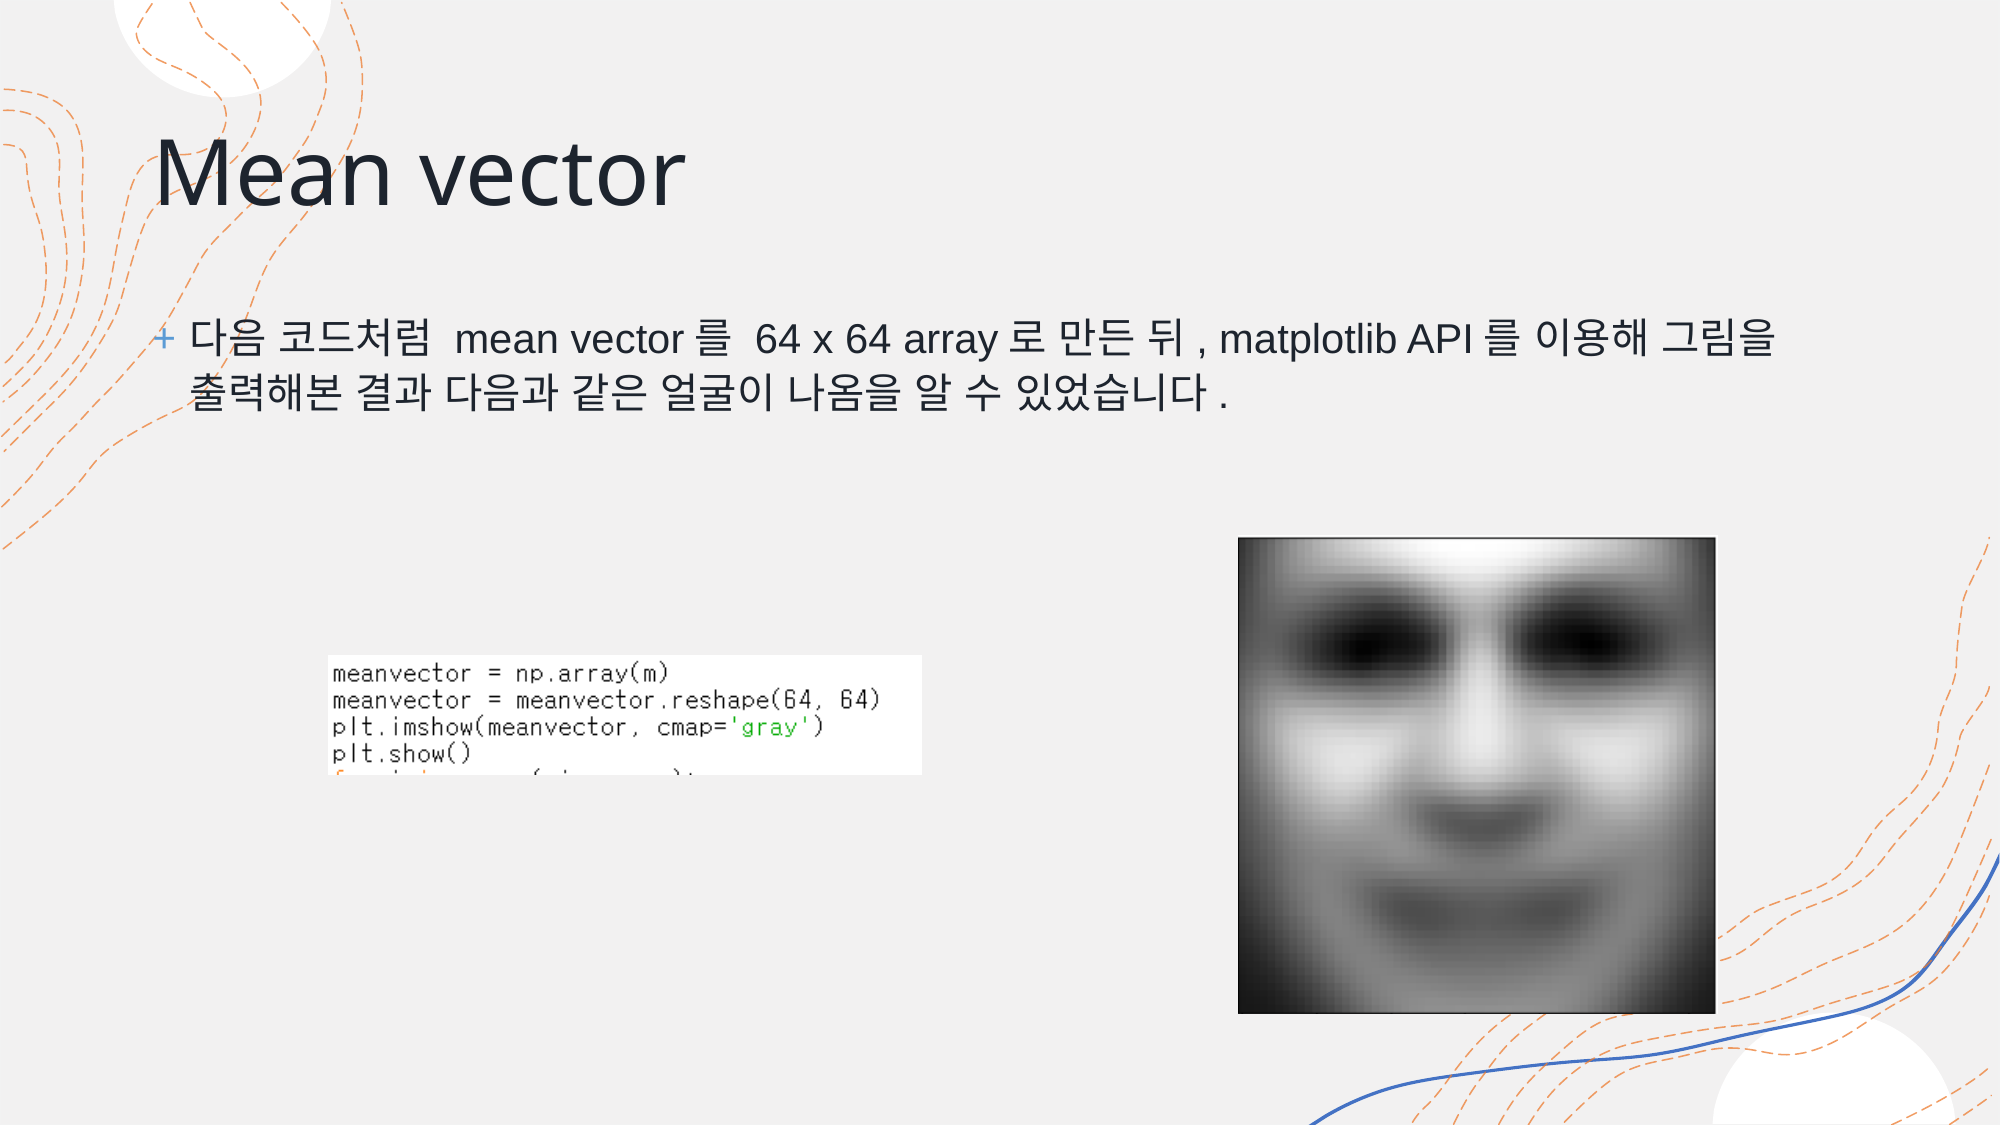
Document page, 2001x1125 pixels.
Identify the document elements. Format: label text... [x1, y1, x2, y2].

title Mean vector [137, 59, 1863, 278]
list 다음 코드처럼 mean vector를 64 x 64 array로 만든 뒤, matplotlib API를 이용해 그림을 출력해본 결과 다음과 같은 얼굴이 나옴을 알 수 있었습니다. [137, 299, 1863, 1014]
picture [328, 655, 922, 775]
picture [1238, 535, 1718, 1014]
